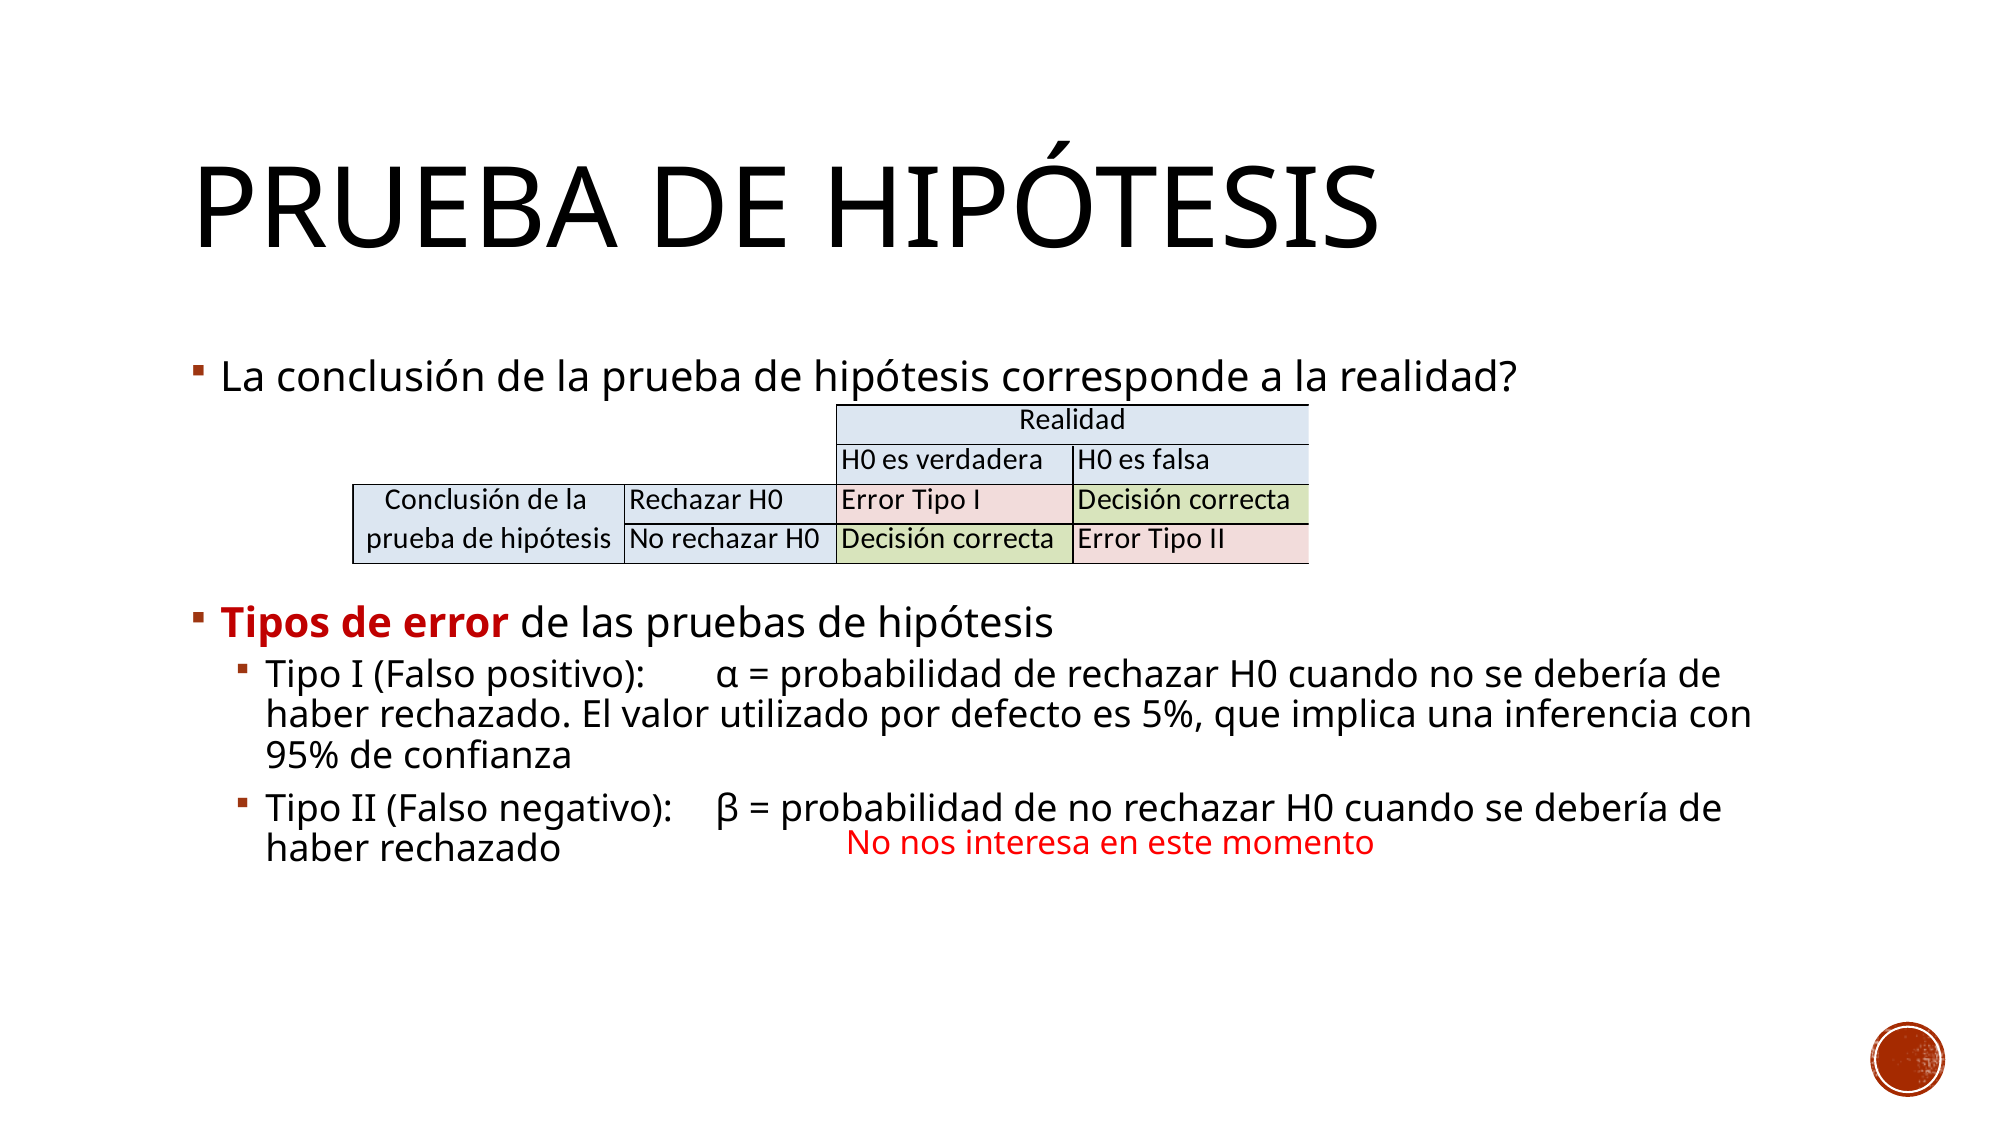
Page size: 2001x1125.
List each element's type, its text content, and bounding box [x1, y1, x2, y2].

picture [352, 404, 1309, 564]
list La conclusión de la prueba de hipótesis corresponde a la realidad? Tipos de error de las pruebas de hipótesis Tipo I (Falso positivo): α = probabilidad de rechazar H0 cuando no se debería de haber rechazado. El valor utilizado por defecto es 5%, que implica una inferencia con 95% de confianza Tipo II (Falso negativo): β = probabilidad de no rechazar H0 cuando se debería de haber rechazado [175, 348, 1826, 1013]
title Prueba de hipótesis [175, 79, 1826, 344]
text_box No nos interesa en este momento [831, 813, 1609, 869]
